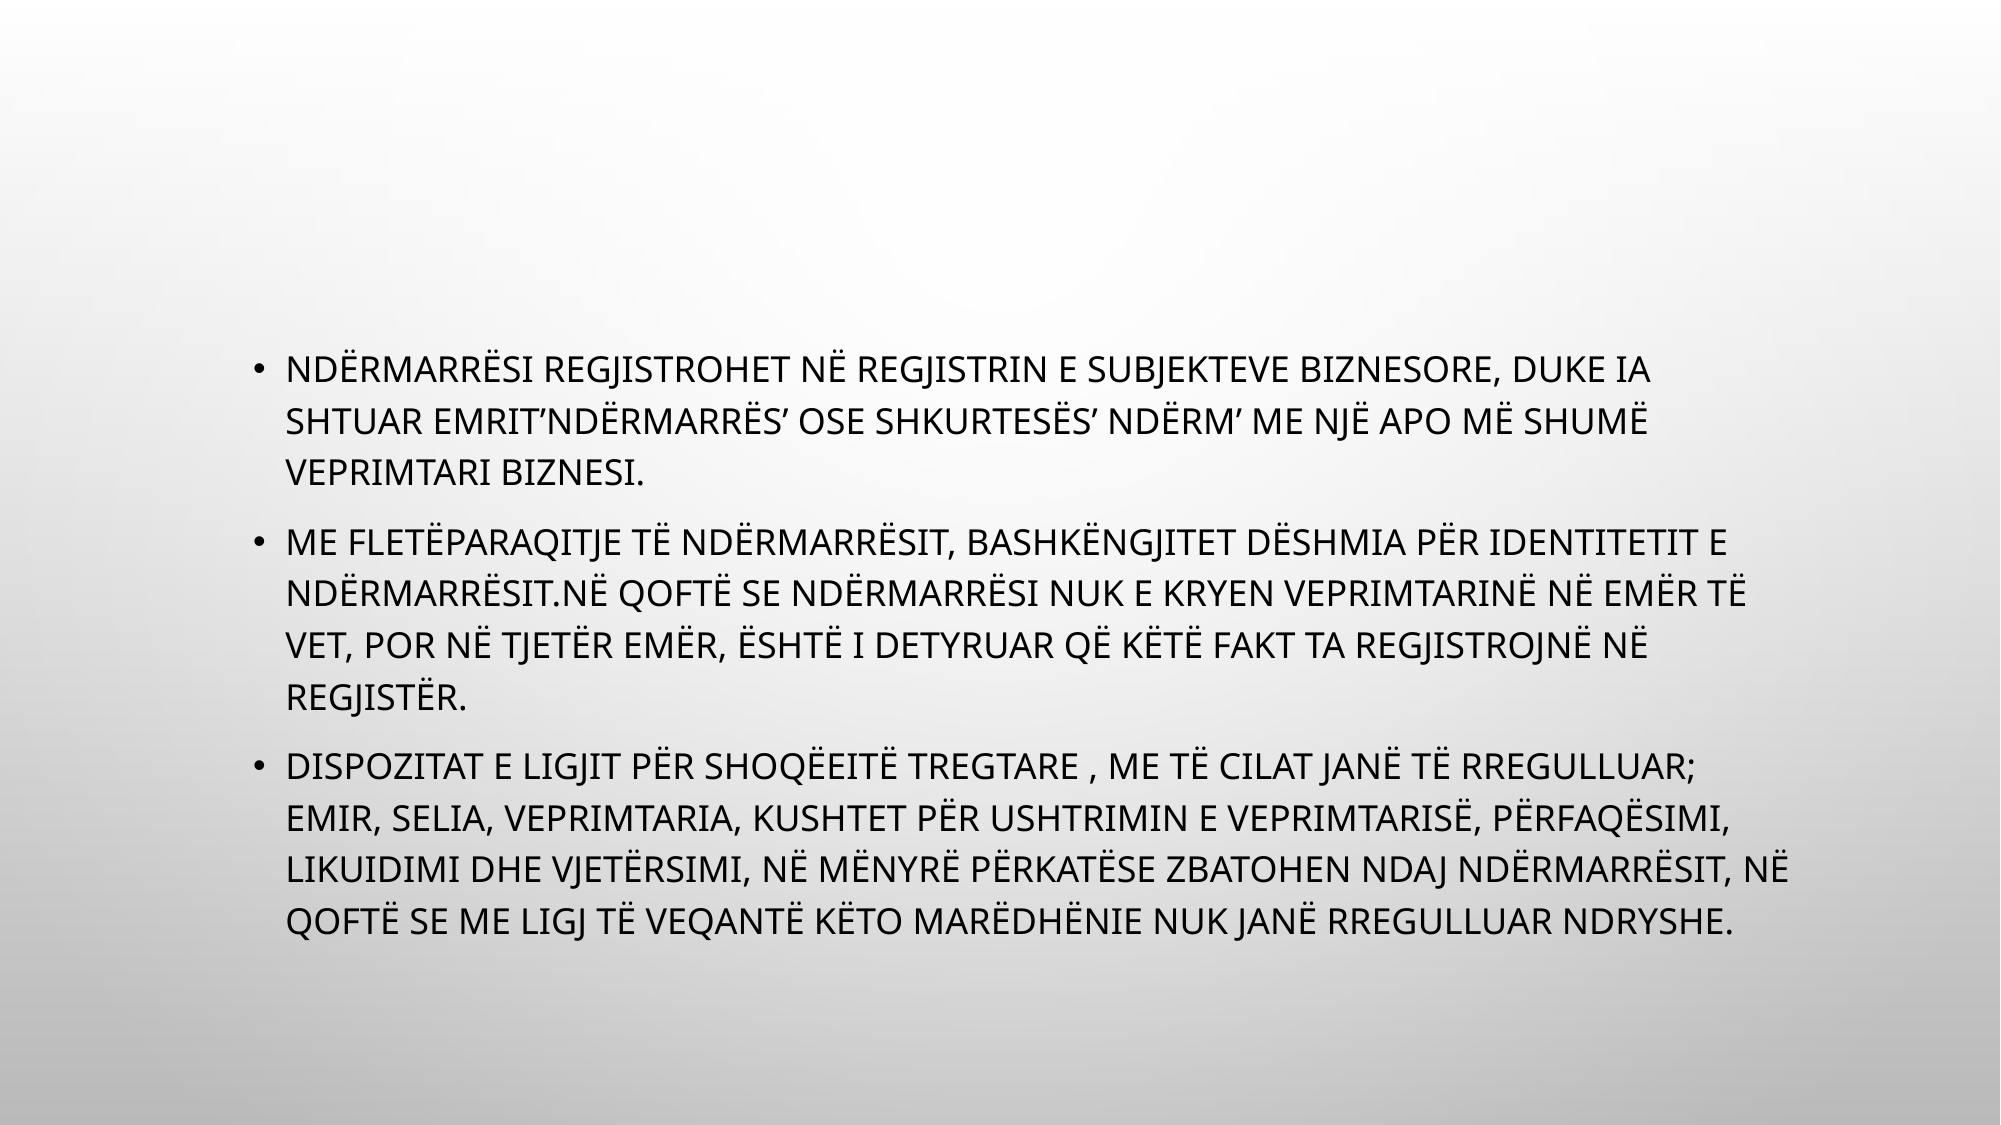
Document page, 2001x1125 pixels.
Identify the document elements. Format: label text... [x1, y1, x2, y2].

list Ndërmarrësi regjistrohet në regjistrin e subjekteve biznesore, duke ia shtuar emrit’ndërmarrës’ ose shkurtesës’ Ndërm’ me një apo më shumë veprimtari biznesi. Me fletëparaqitje të ndërmarrësit, bashkëngjitet dëshmia për identitetit e ndërmarrësit.Në qoftë se ndërmarrësi nuk e kryen veprimtarinë në emër të vet, por në tjetër emër, është I detyruar që këtë fakt ta regjistrojnë në regjistër. Dispozitat e ligjit për shoqëeitë tregtare , me të cilat janë të rregulluar; emir, selia, veprimtaria, kushtet për ushtrimin e veprimtarisë, përfaqësimi, likuidimi dhe vjetërsimi, në mënyrë përkatëse zbatohen ndaj ndërmarrësit, në qoftë se me ligj të veqantë këto marëdhënie nuk janë rregulluar ndryshe. [238, 330, 1814, 998]
picture [0, 0, 2000, 1125]
